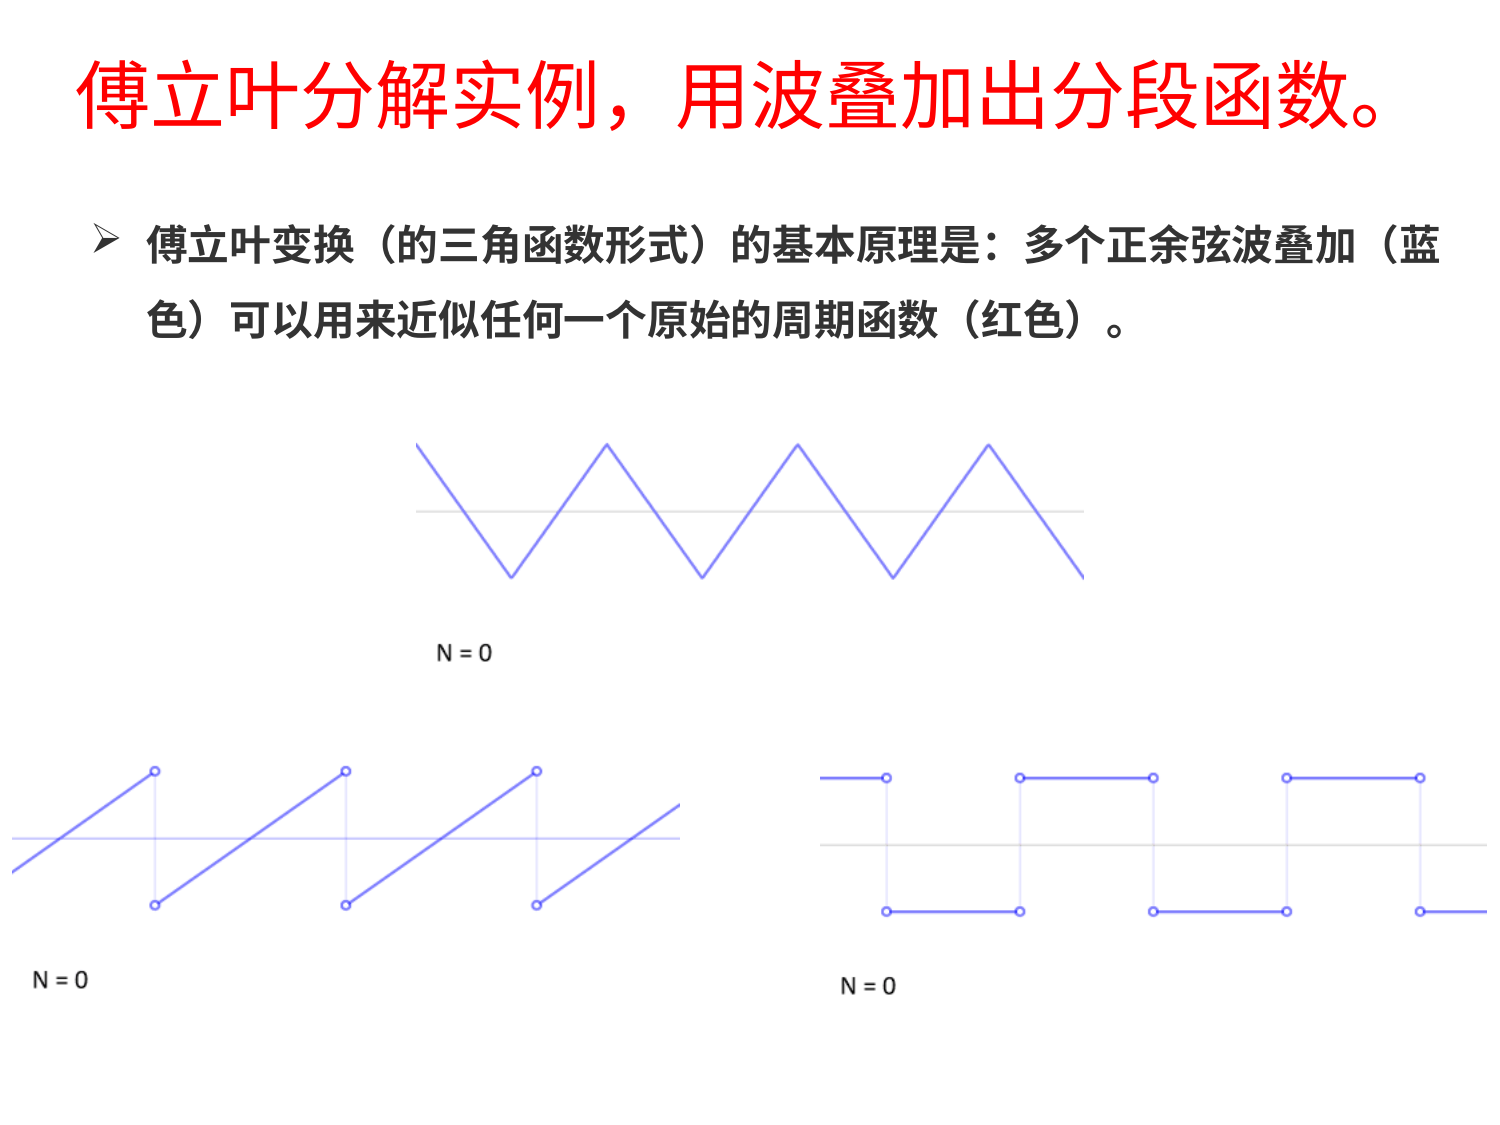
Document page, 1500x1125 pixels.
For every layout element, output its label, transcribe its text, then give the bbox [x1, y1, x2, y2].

picture [12, 344, 1488, 1013]
text_box 傅立叶变换（的三角函数形式）的基本原理是：多个正余弦波叠加（蓝色）可以用来近似任何一个原始的周期函数（红色）。 [0, 175, 1500, 363]
title 傅立叶分解实例，用波叠加出分段函数。 [0, 0, 1500, 175]
